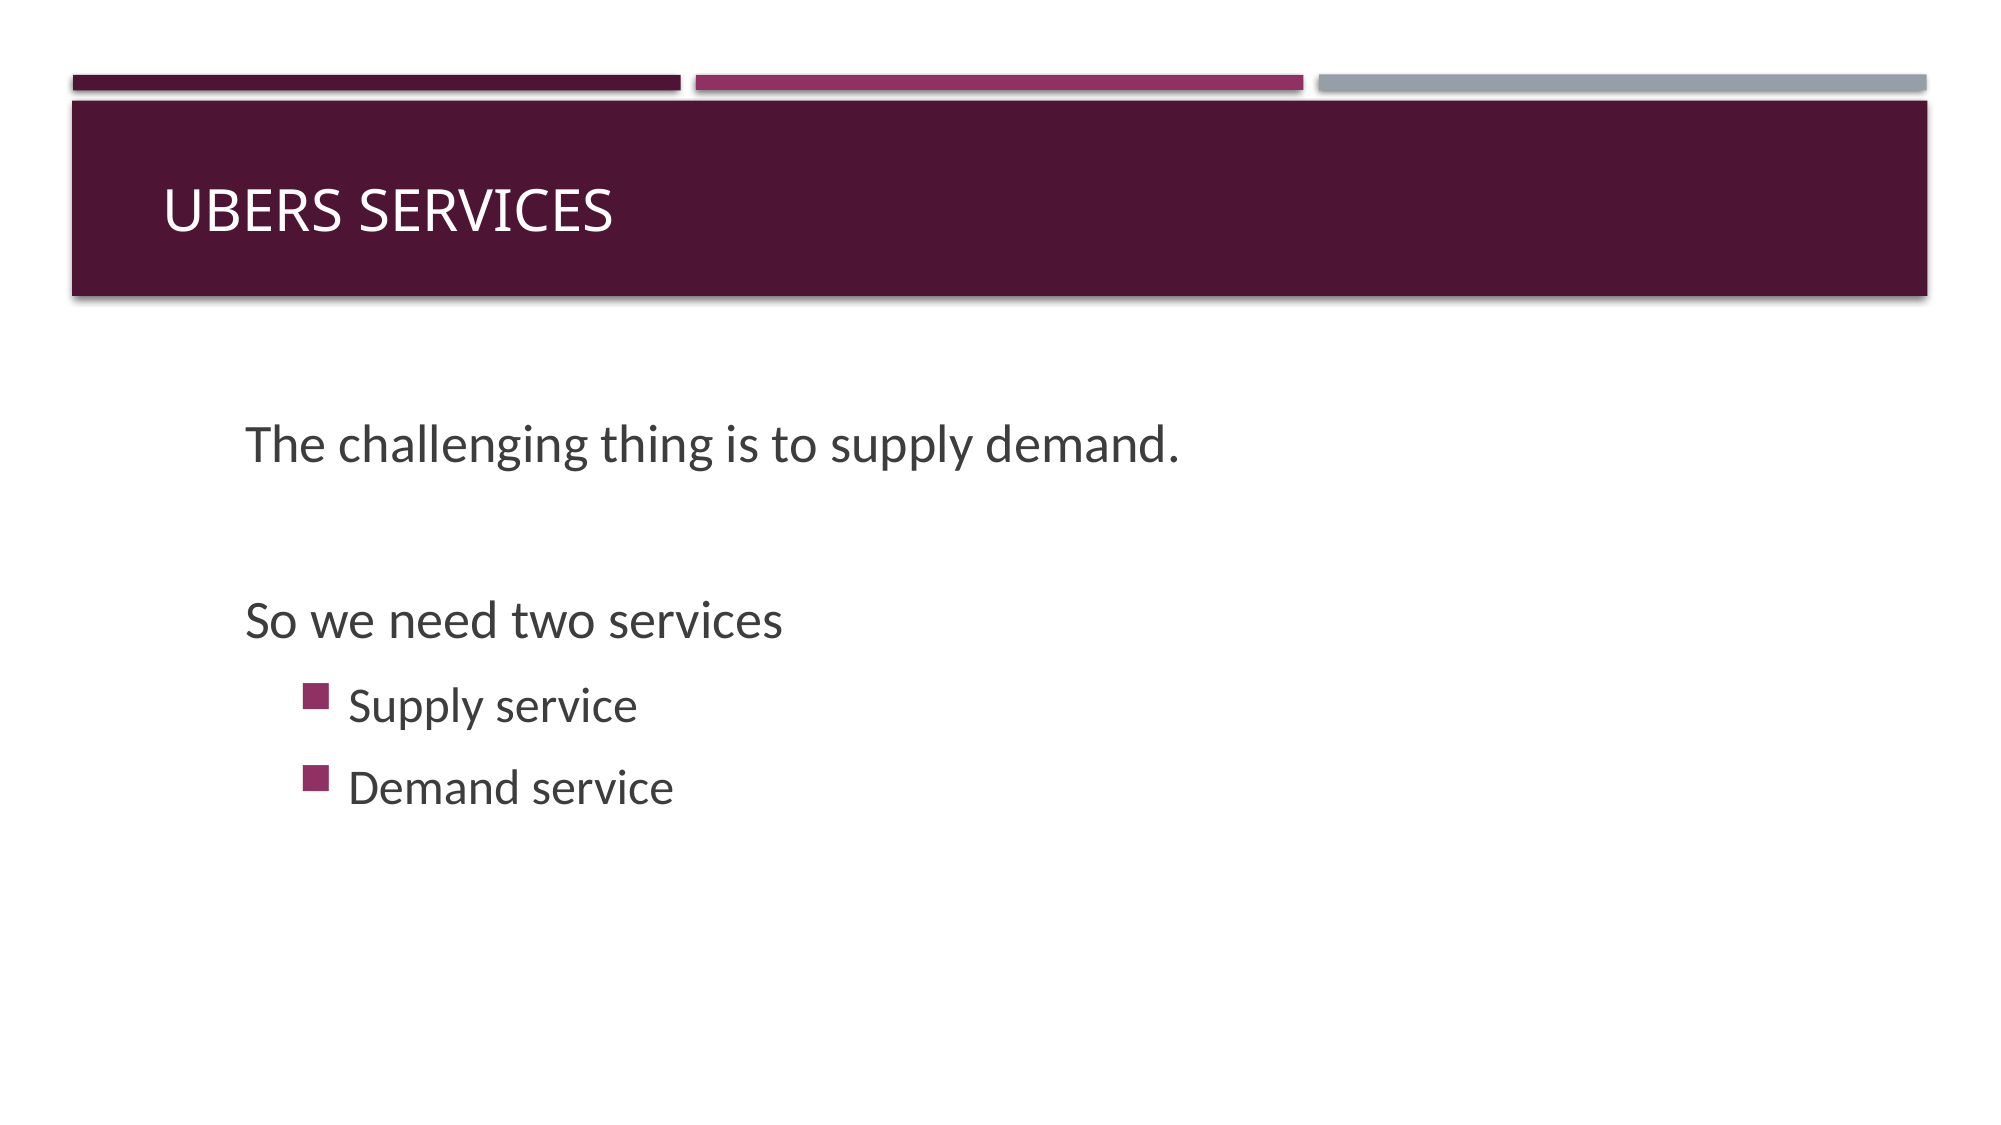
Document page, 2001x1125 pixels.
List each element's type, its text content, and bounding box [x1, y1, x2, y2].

list The challenging thing is to supply demand. So we need two services Supply service Demand service [229, 400, 1693, 905]
title Ubers Services [147, 138, 1609, 251]
